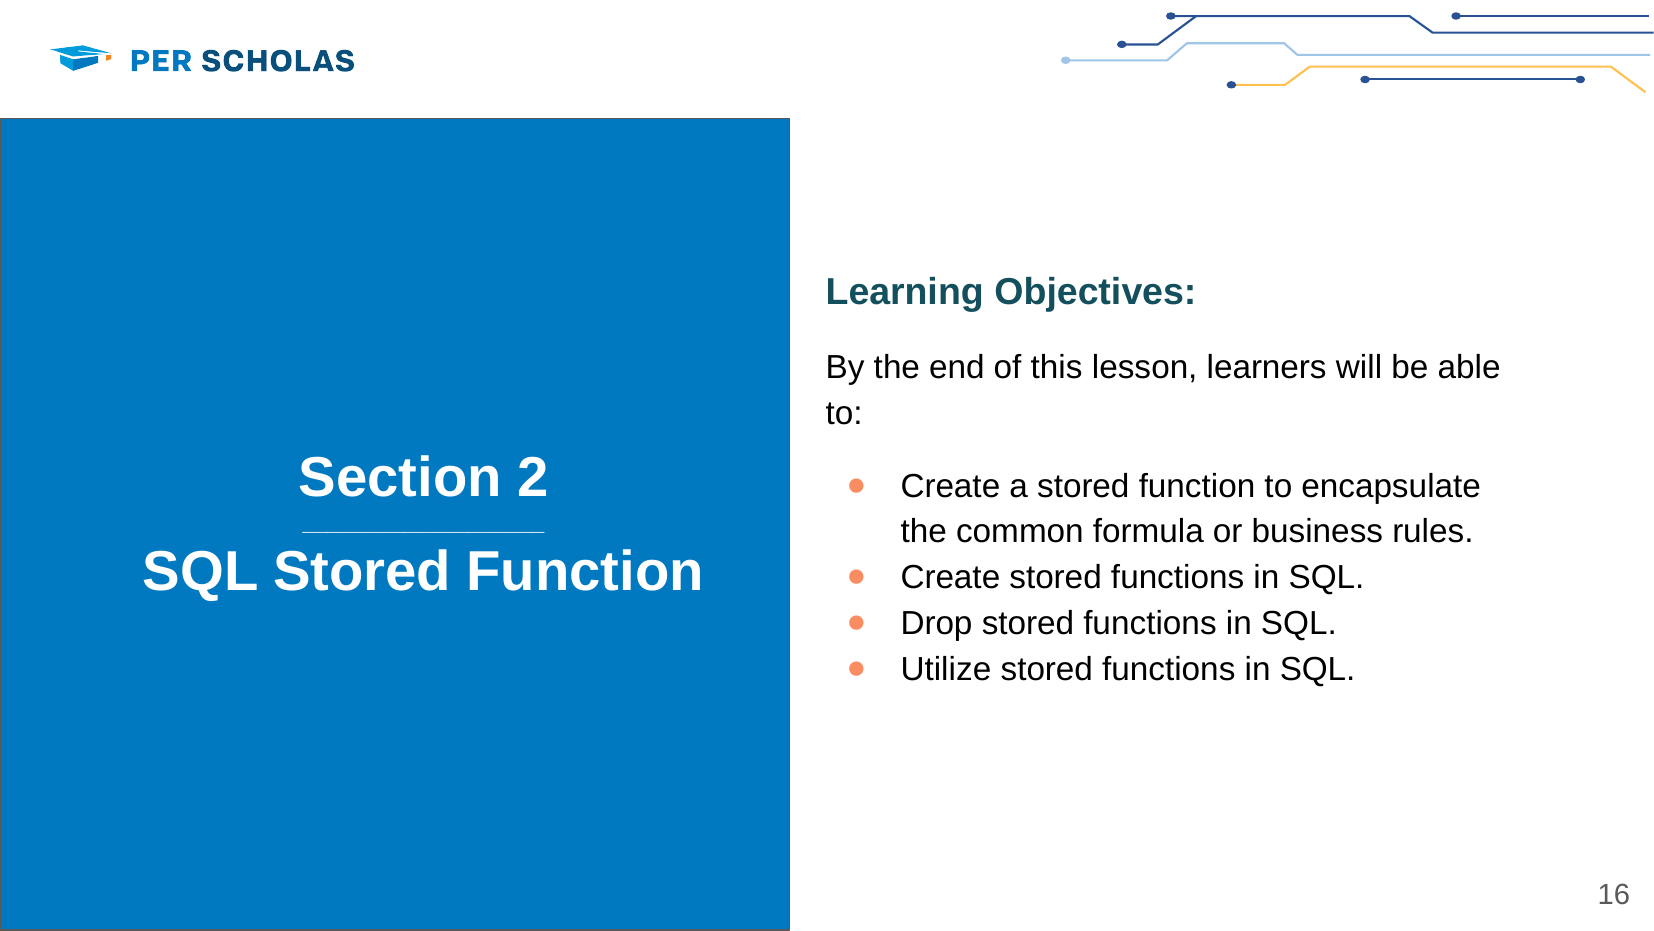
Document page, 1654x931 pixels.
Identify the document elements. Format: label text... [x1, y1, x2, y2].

slide_number ‹#› [1547, 859, 1647, 931]
list Learning Objectives: By the end of this lesson, learners will be able to: Create a stored function to encapsulate the common formula or business rules. Create stored functions in SQL. Drop stored functions in SQL. Utilize stored functions in SQL. [809, 243, 1552, 905]
picture [36, 19, 374, 91]
title Section 2 ___________________ SQL Stored Function [25, 366, 760, 676]
text_box ‹#› [1395, 38, 1534, 164]
